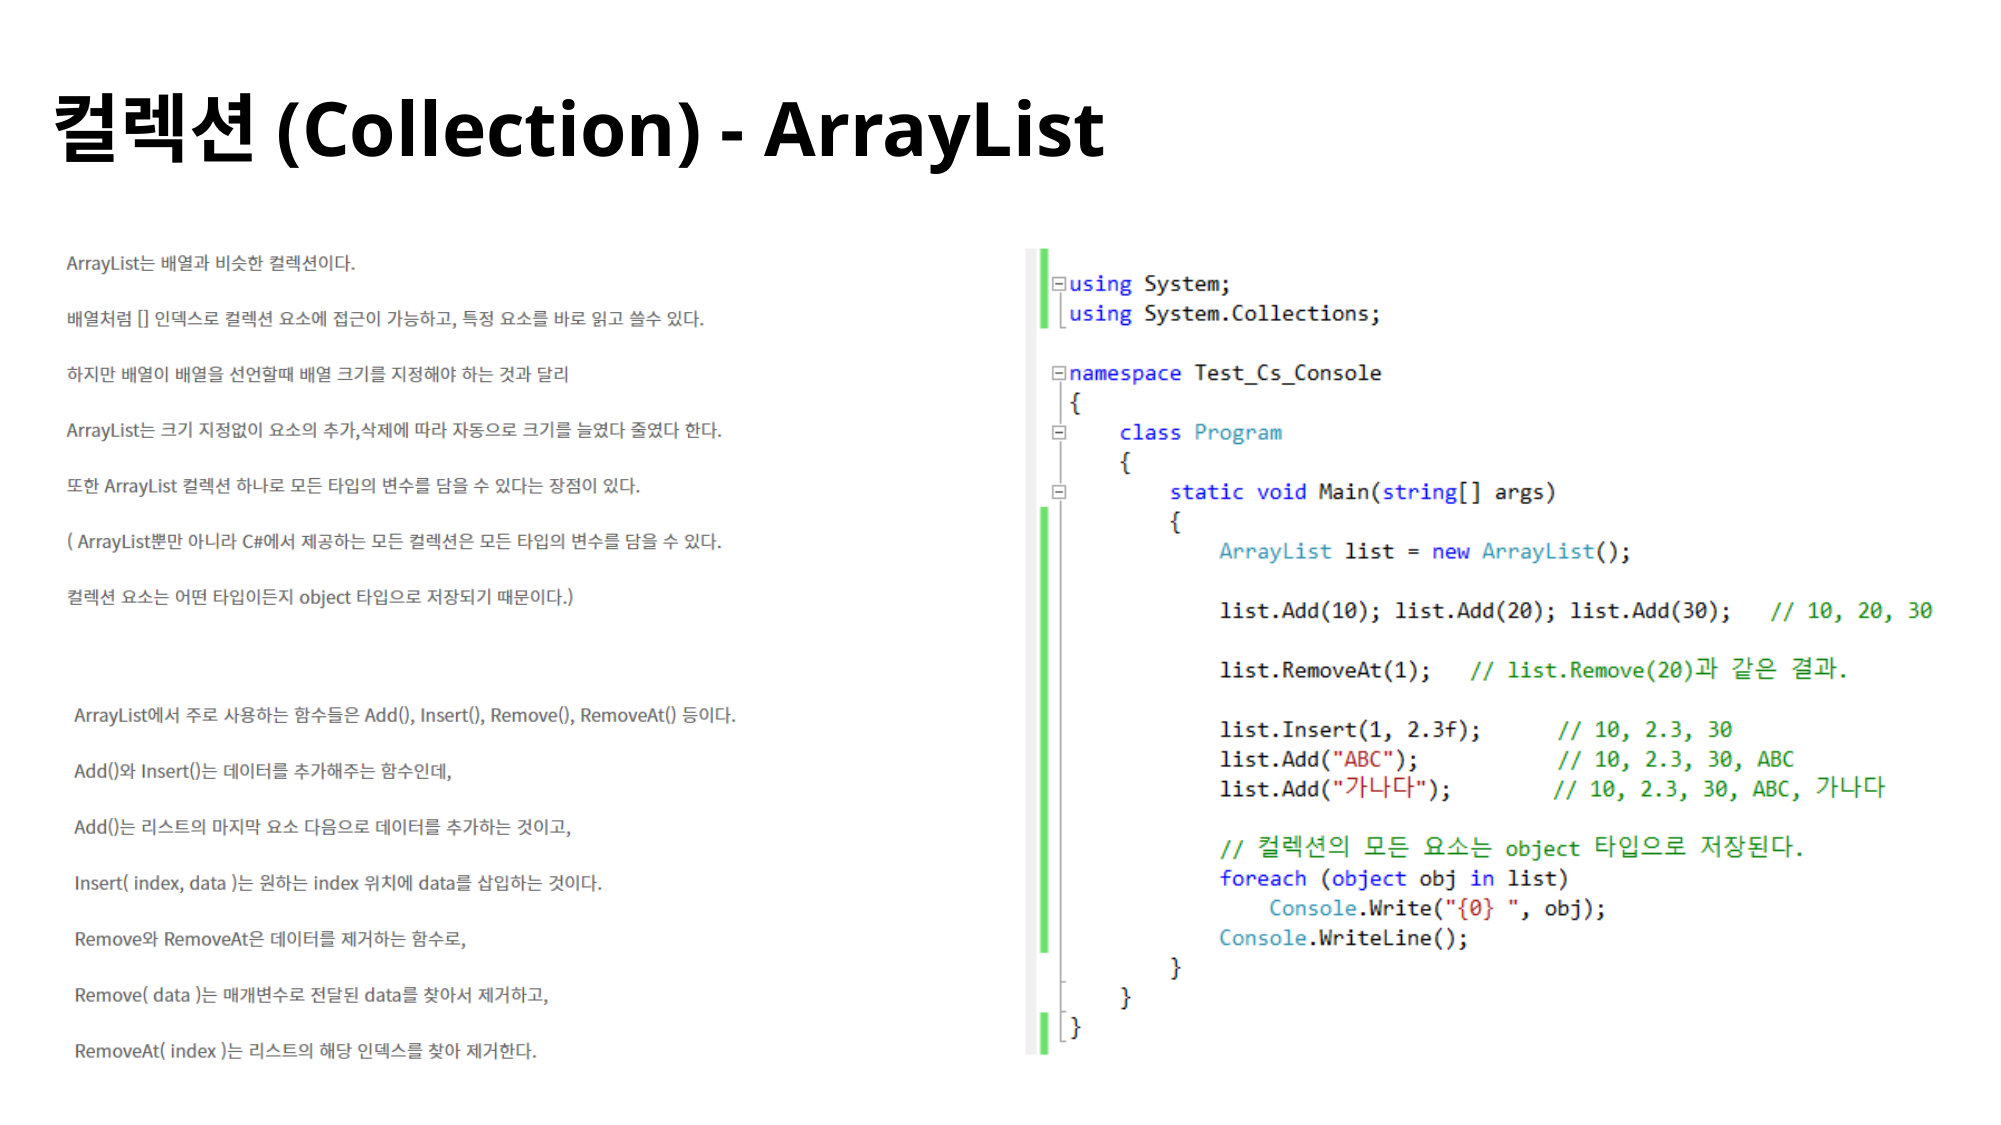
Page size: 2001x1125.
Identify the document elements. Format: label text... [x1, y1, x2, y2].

title 컬렉션(Collection) - ArrayList [36, 59, 1957, 206]
picture [1006, 227, 1964, 1080]
picture [67, 695, 751, 1070]
picture [55, 242, 738, 625]
